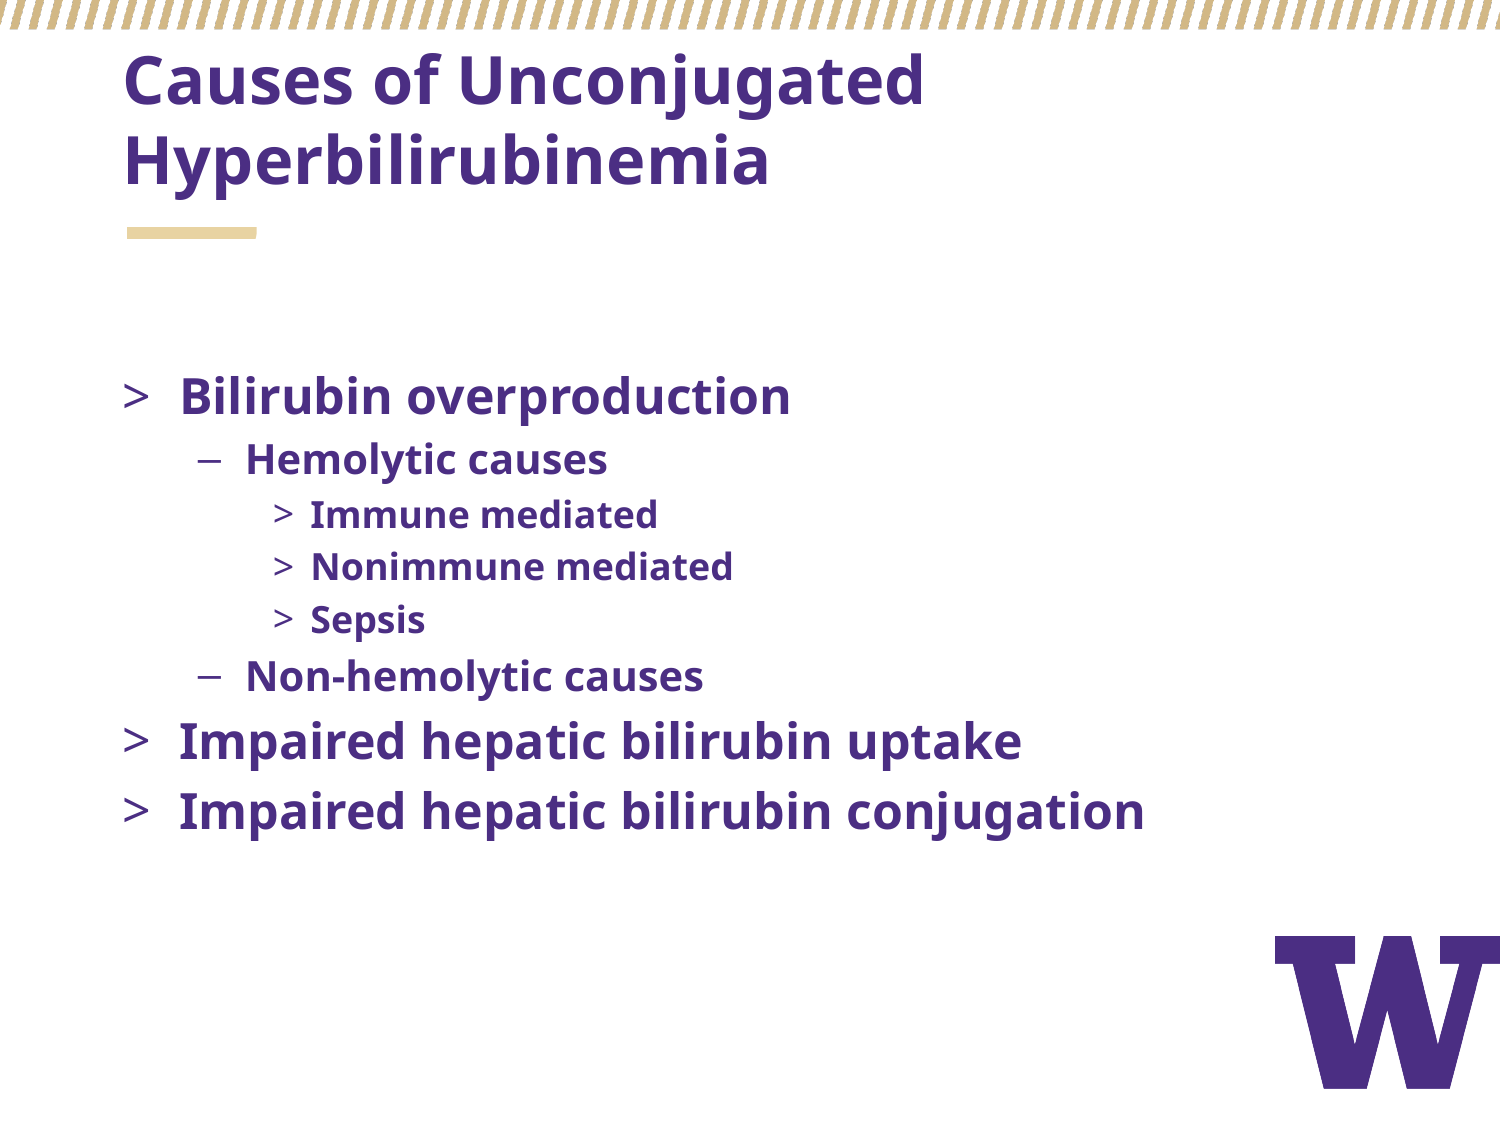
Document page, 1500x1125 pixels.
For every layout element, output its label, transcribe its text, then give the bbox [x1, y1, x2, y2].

picture [0, 0, 1500, 33]
picture [1275, 936, 1500, 1089]
list Bilirubin overproduction Hemolytic causes Immune mediated Nonimmune mediated Sepsis Non-hemolytic causes Impaired hepatic bilirubin uptake Impaired hepatic bilirubin conjugation [108, 357, 1453, 965]
title Causes of Unconjugated Hyperbilirubinemia [108, 122, 1453, 285]
